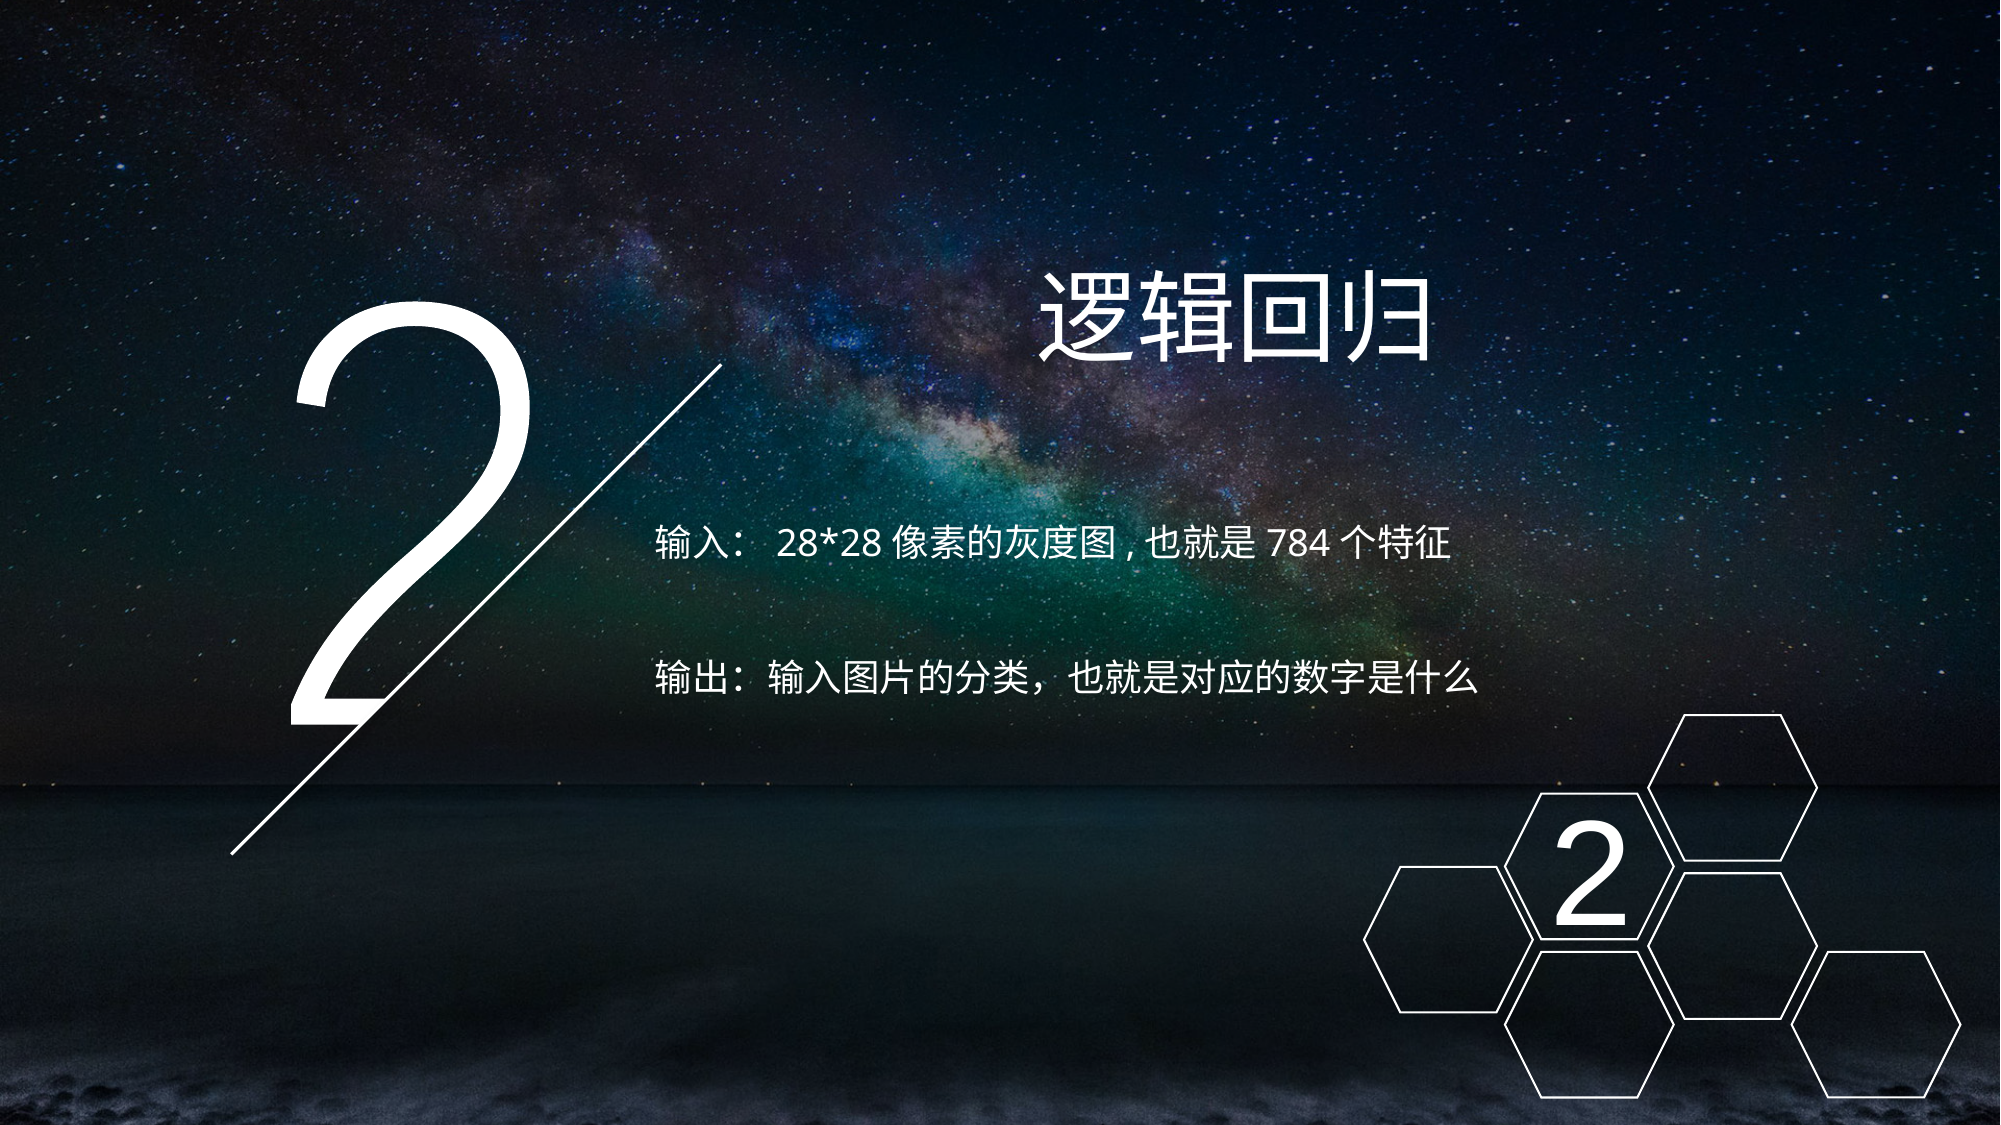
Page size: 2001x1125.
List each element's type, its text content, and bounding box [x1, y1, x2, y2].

text_box 逻辑回归 [1021, 247, 1452, 383]
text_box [1363, 715, 1961, 1098]
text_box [231, 301, 722, 855]
picture [0, 0, 2000, 1125]
text_box 输入：28*28像素的灰度图,也就是784个特征 输出：输入图片的分类，也就是对应的数字是什么 [722, 511, 1568, 707]
